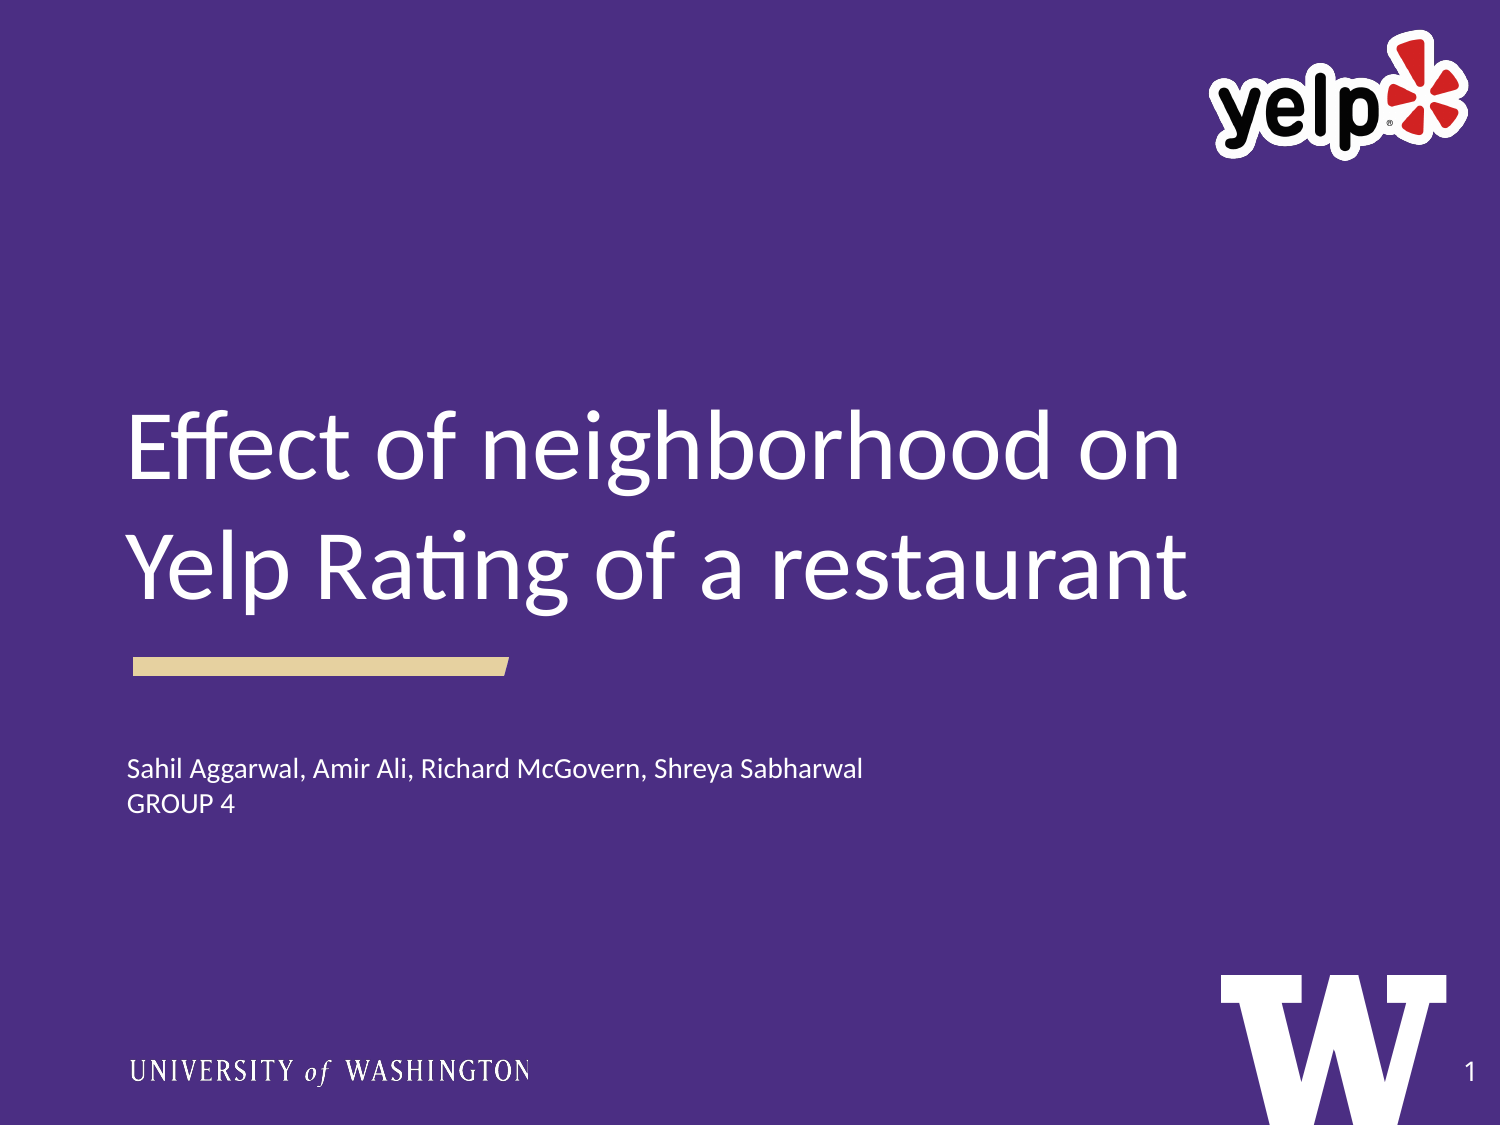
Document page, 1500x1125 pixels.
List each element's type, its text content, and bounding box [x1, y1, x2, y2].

picture [1162, 0, 1500, 208]
slide_number ‹#› [1403, 1038, 1494, 1125]
picture [111, 1042, 528, 1087]
picture [133, 657, 509, 676]
picture [1221, 975, 1447, 1125]
text_box Sahil Aggarwal, Amir Ali, Richard McGovern, Shreya Sabharwal GROUP 4 [111, 734, 1234, 812]
title Effect of neighborhood on Yelp Rating of a restaurant [110, 256, 1319, 627]
